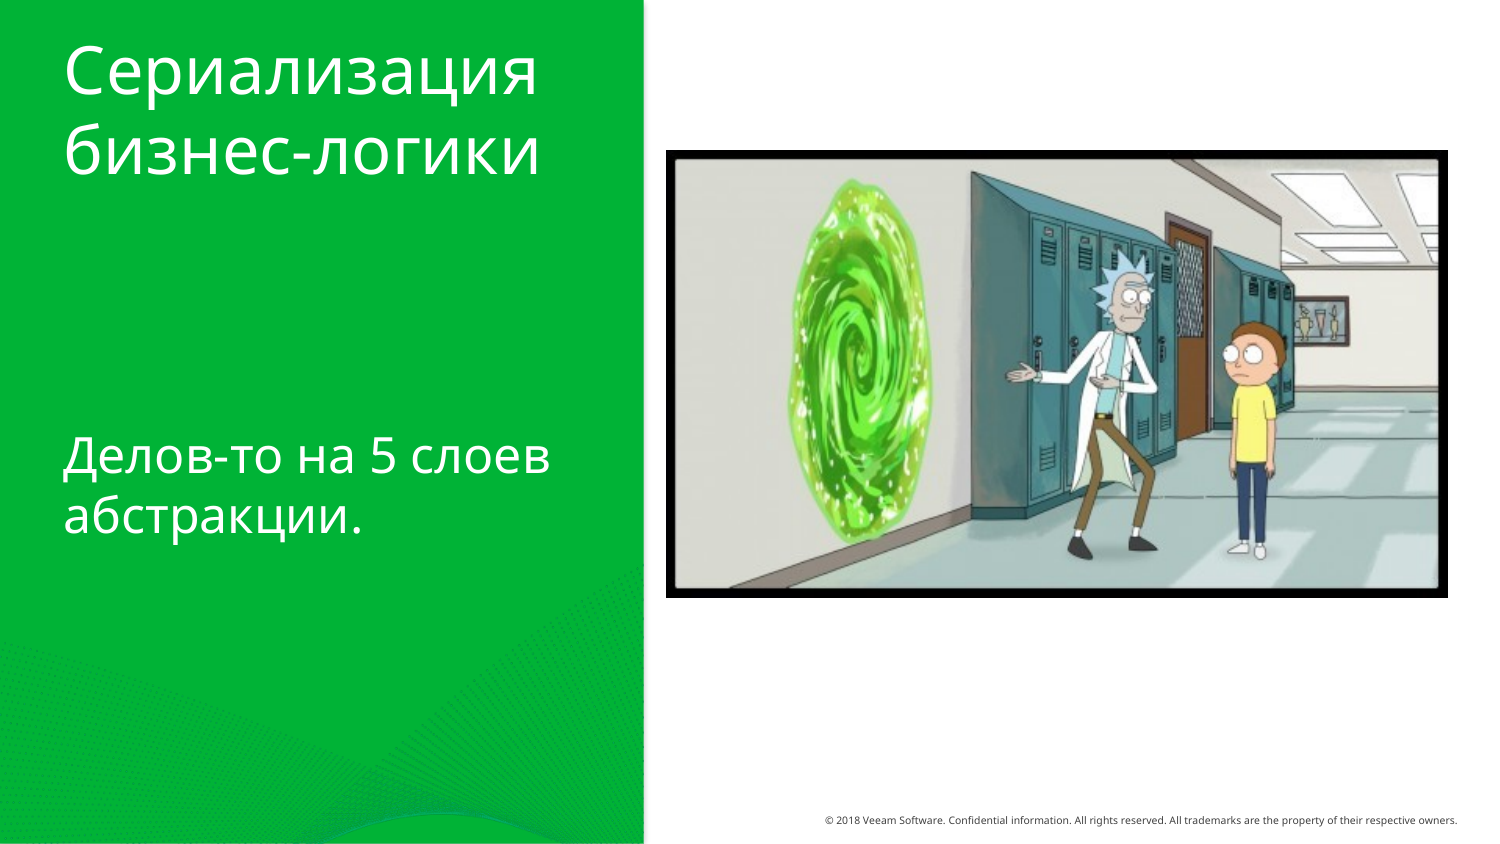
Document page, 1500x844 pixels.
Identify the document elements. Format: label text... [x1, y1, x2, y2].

list Делов-то на 5 слоев абстракции. [63, 423, 585, 598]
picture [0, 0, 644, 844]
title Сериализация бизнес-логики [63, 28, 585, 274]
picture [666, 150, 1448, 598]
